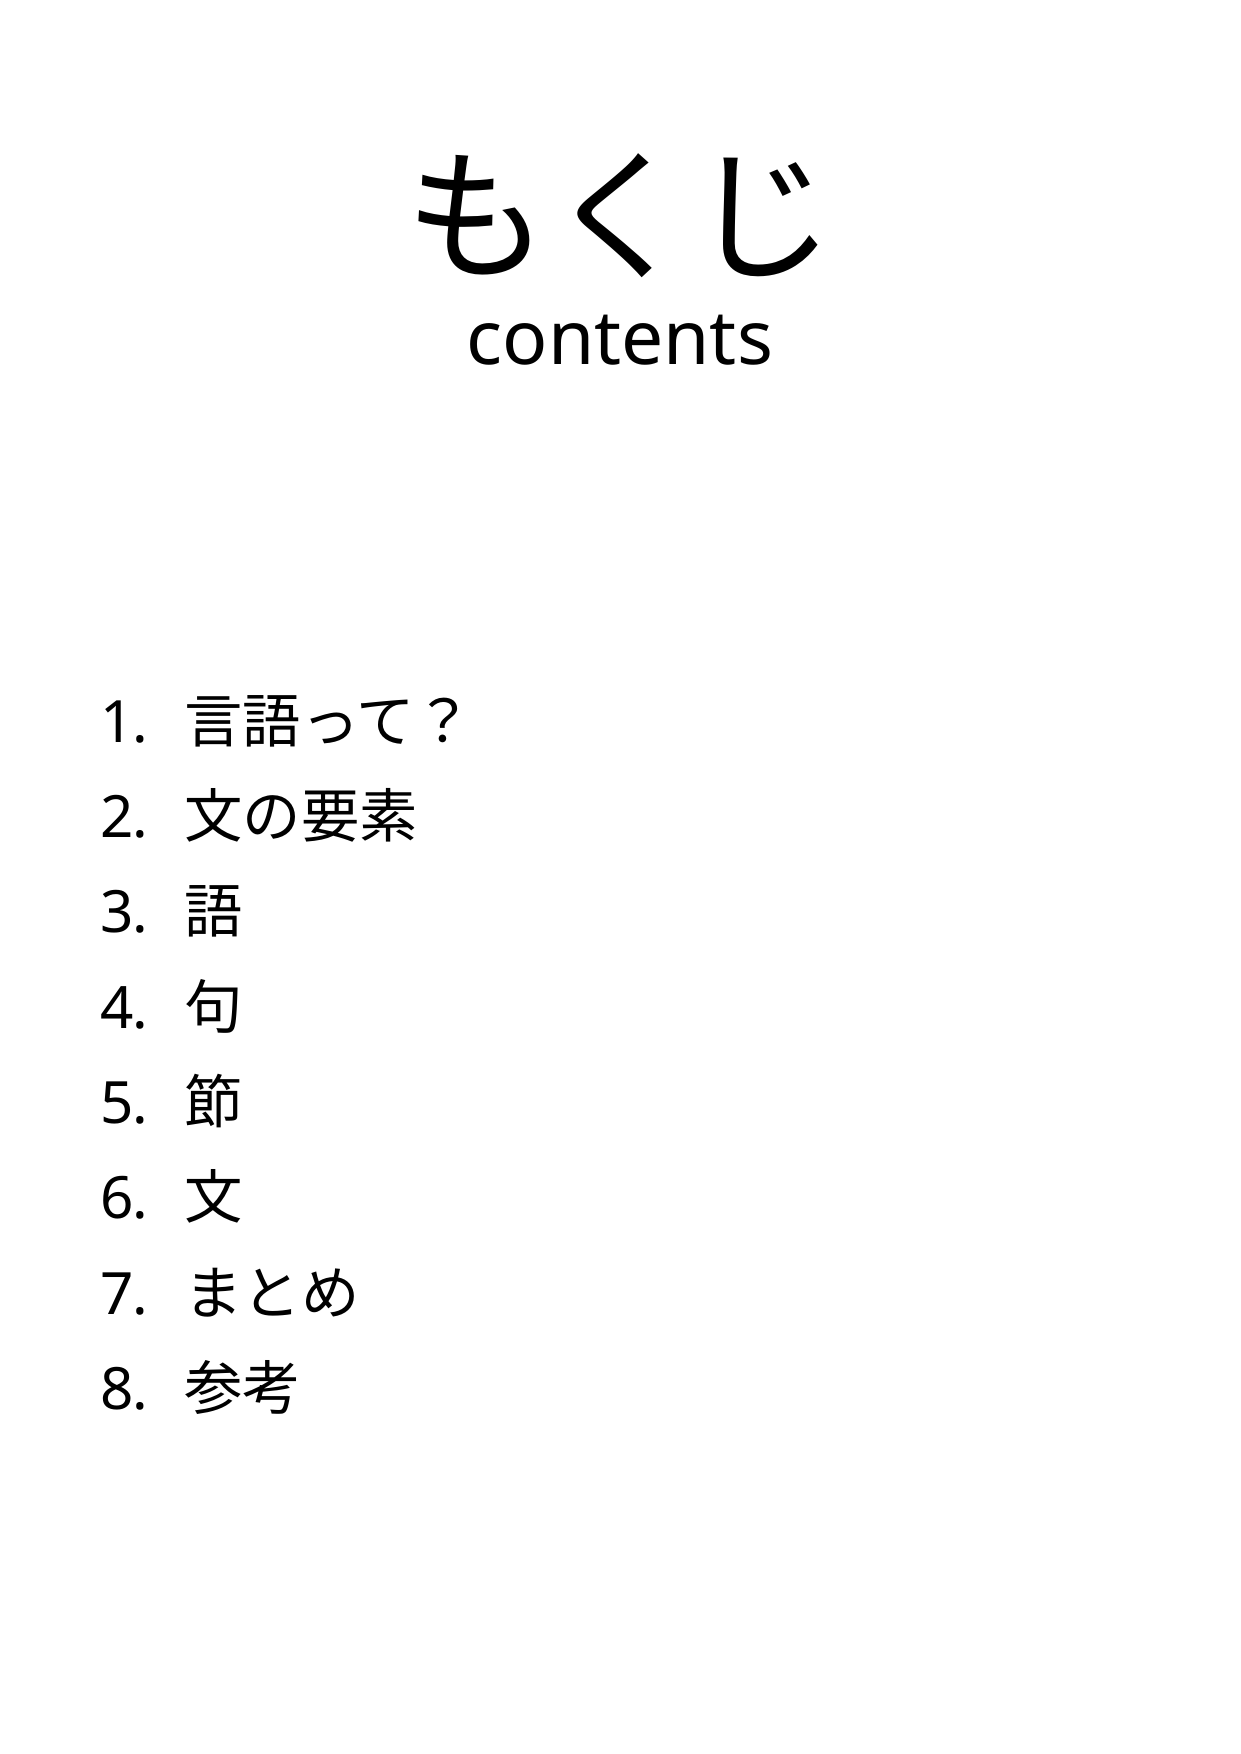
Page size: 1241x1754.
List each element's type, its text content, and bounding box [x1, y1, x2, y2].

title もくじ contents [85, 93, 1155, 433]
list 言語って？ 文の要素 語 句 節 文 まとめ 参考 [85, 684, 1155, 1580]
